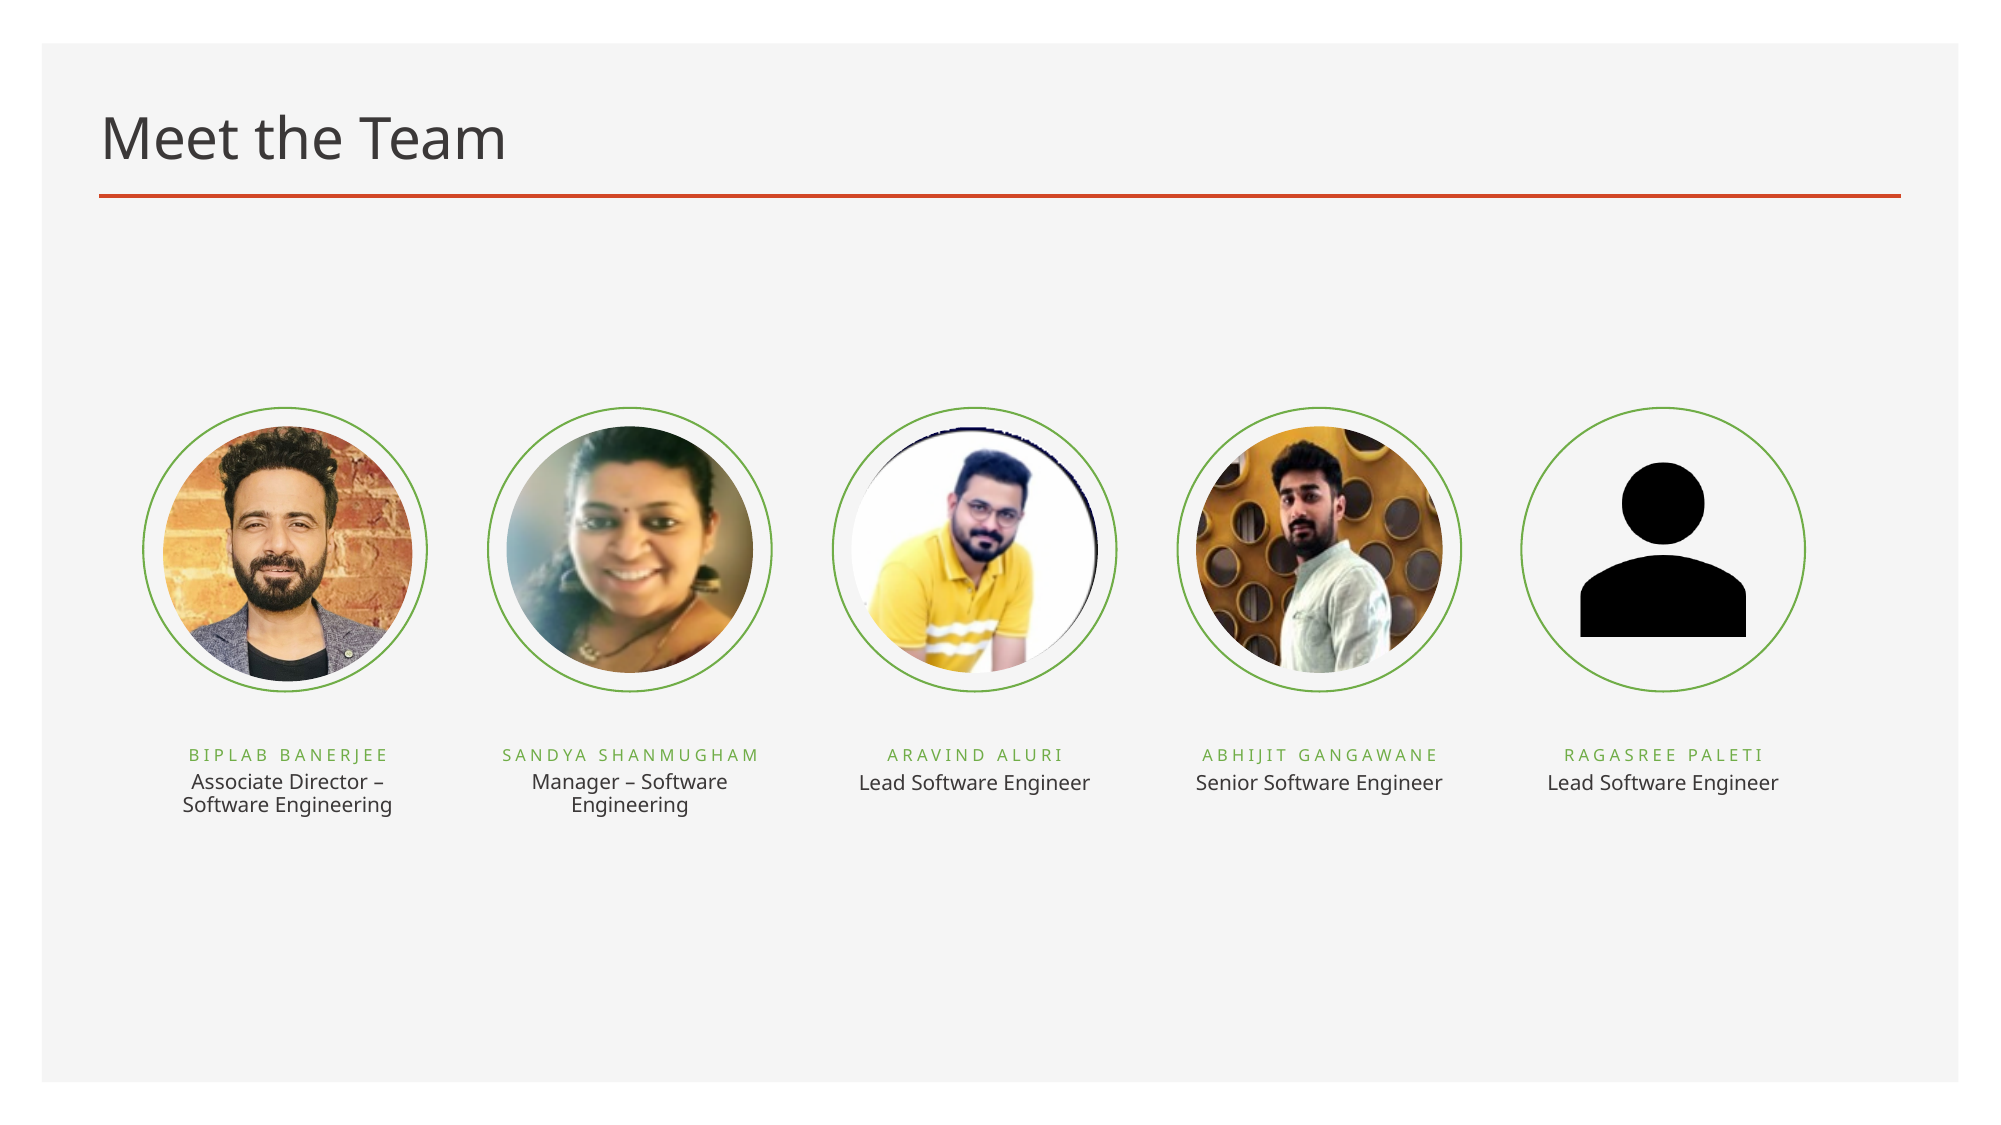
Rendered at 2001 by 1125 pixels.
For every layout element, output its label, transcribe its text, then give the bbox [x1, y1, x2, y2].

list Lead Software Engineer [820, 764, 1130, 825]
picture [1539, 426, 1787, 673]
list ARAVIND ALURI [803, 727, 1146, 773]
list Lead Software Engineer [1508, 764, 1818, 825]
picture [506, 426, 754, 673]
list SANDYA Shanmugham​​ [459, 727, 801, 773]
picture [163, 426, 413, 682]
picture [851, 426, 1098, 673]
list Ragasree Paleti [1492, 727, 1835, 773]
text_box Meet the Team [85, 73, 1214, 179]
text_box Associate Director – Software Engineering [132, 764, 443, 825]
picture [1196, 426, 1443, 673]
list Senior Software Engineer [1164, 764, 1475, 825]
text_box BIPLAB BANERJEE​​ [116, 727, 459, 773]
list Abhijit Gangawane [1148, 727, 1491, 773]
list Manager – Software Engineering [475, 764, 785, 825]
